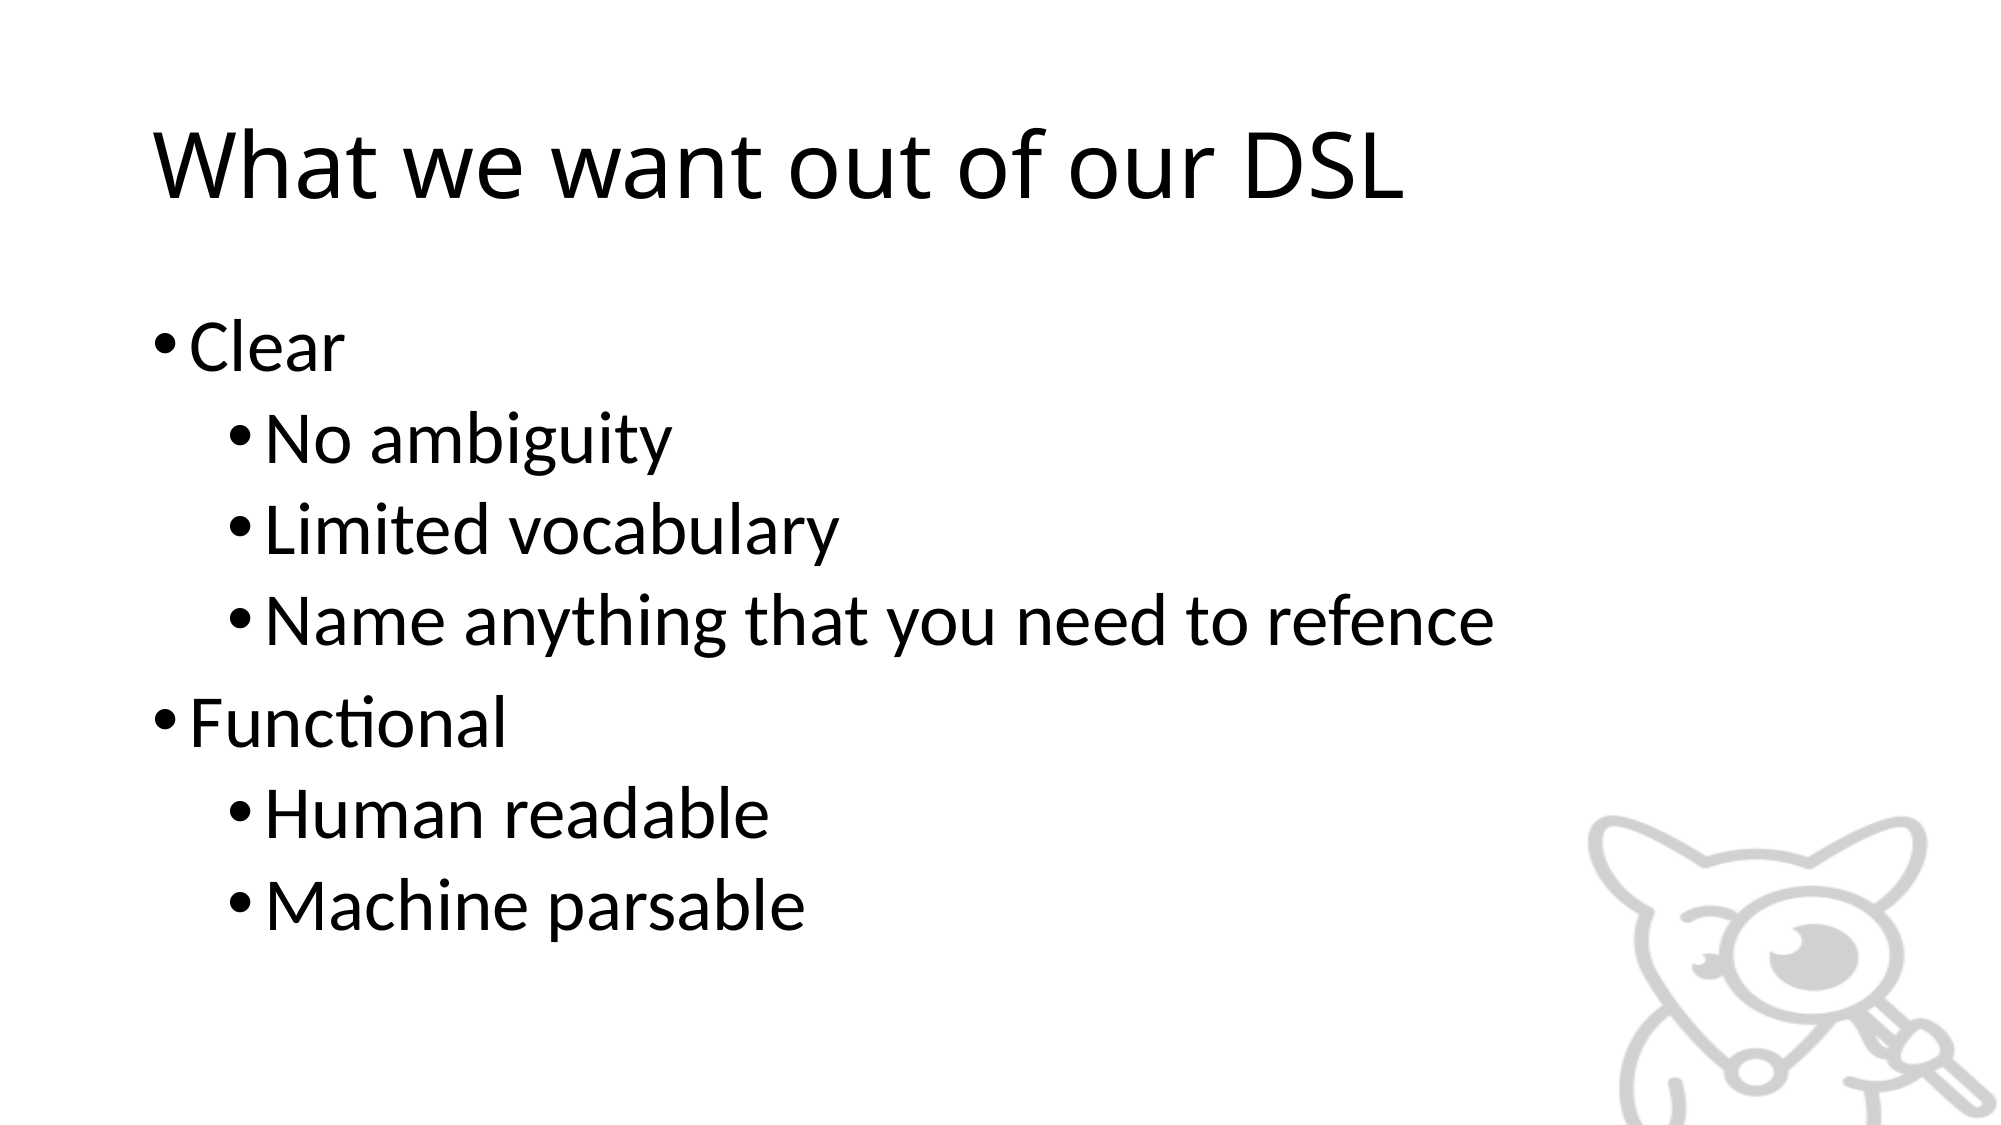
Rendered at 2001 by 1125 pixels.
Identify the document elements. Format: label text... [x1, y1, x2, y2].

list Clear No ambiguity Limited vocabulary Name anything that you need to refence Functional Human readable Machine parsable [137, 299, 1863, 1014]
title What we want out of our DSL [137, 59, 1863, 278]
